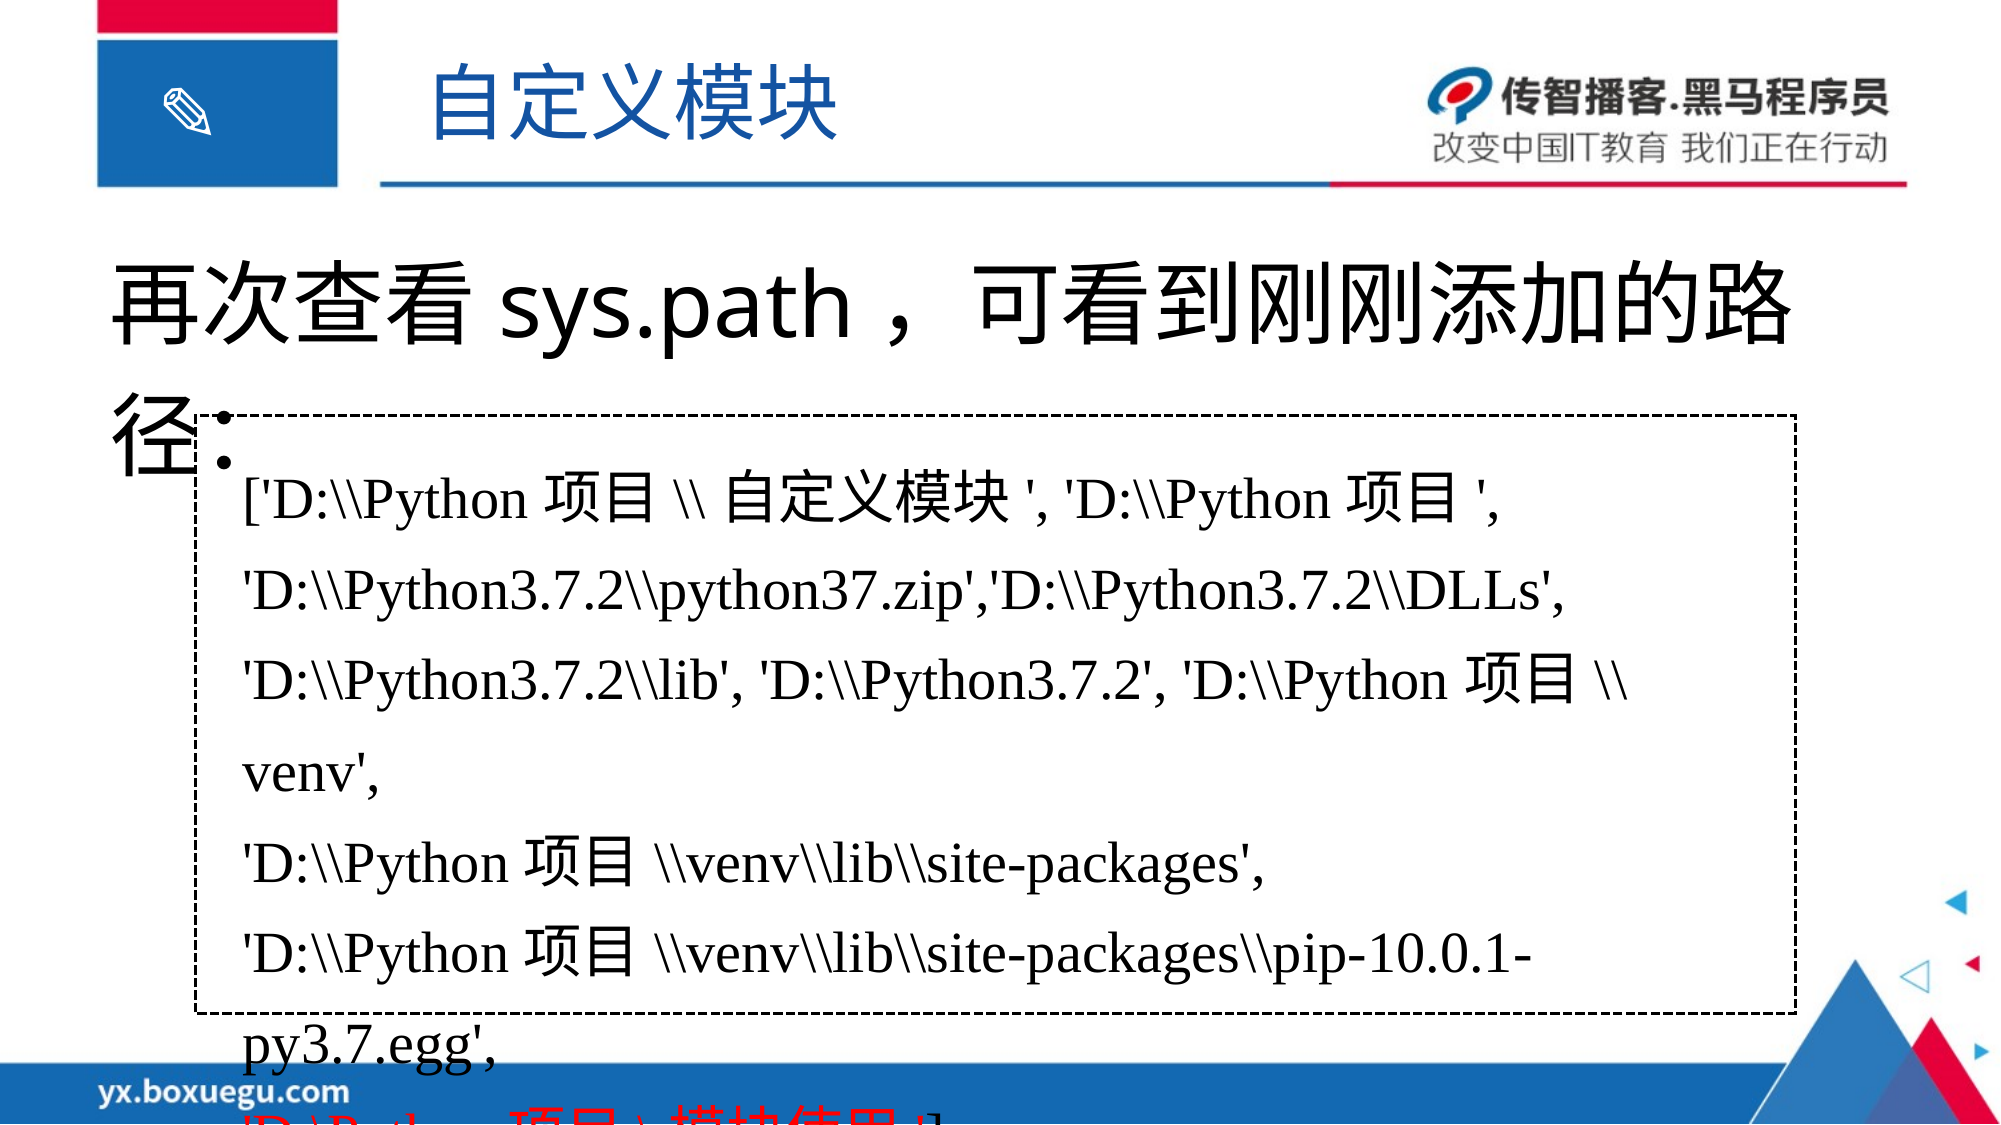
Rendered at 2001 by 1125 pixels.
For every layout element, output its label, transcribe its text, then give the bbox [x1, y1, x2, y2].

text_box 自定义模块 [409, 43, 1292, 158]
text_box 再次查看sys.path，可看到刚刚添加的路径： [94, 216, 1912, 496]
text_box ['D:\\Python项目\\自定义模块', 'D:\\Python项目', 'D:\\Python3.7.2\\python37.zip','D:\\Python3.7.2\\DLLs', 'D:\\Python3.7.2\\lib', 'D:\\Python3.7.2', 'D:\\Python项目\\venv', 'D:\\Python项目\\venv\\lib\\site-packages', 'D:\\Python项目\\venv\\lib\\site-packages\\pip-10.0.1-py3.7.egg', 'D:\Python项目\模块使用'] [227, 431, 1779, 1125]
picture [0, 0, 2000, 1124]
text_box [195, 415, 1796, 1014]
